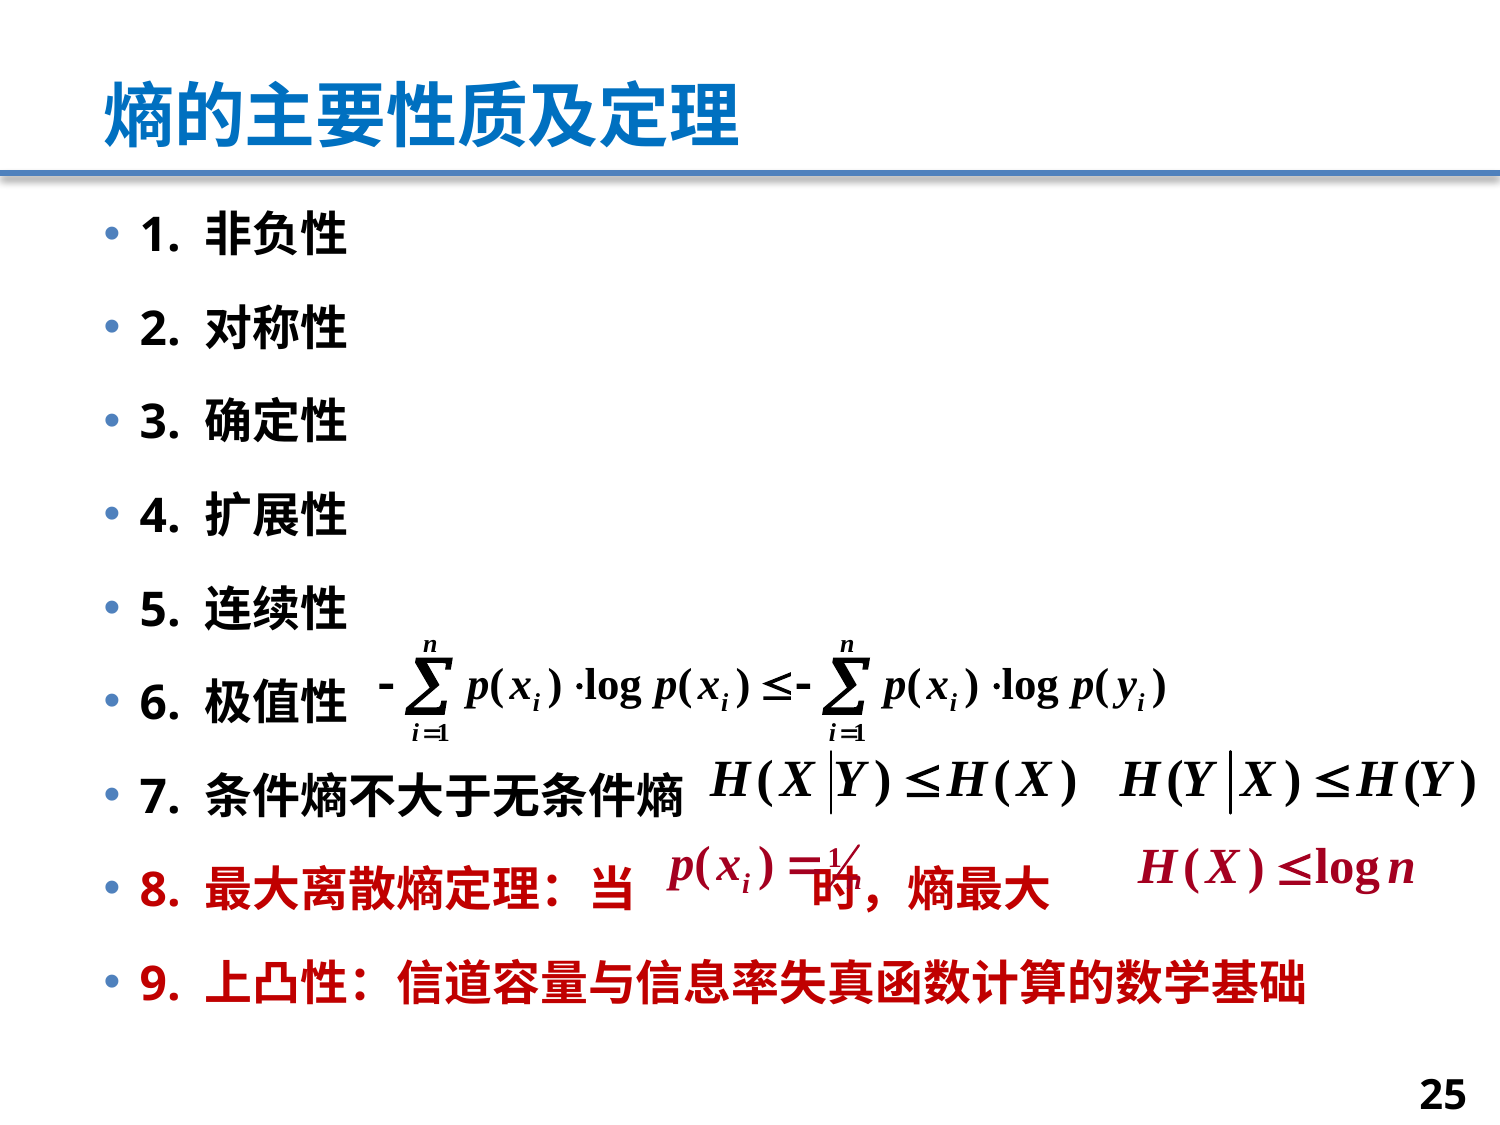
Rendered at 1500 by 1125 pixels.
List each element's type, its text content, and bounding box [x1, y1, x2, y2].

list 1. 非负性 2. 对称性 3. 确定性 4. 扩展性 5. 连续性 6. 极值性 7. 条件熵不大于无条件熵 8. 最大离散熵定理：当 时，熵最大 9. 上凸性：信道容量与信息率失真函数计算的数学基础 [88, 196, 1412, 1024]
title 熵的主要性质及定理 [88, 30, 1412, 164]
text_box [650, 760, 1412, 916]
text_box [371, 624, 1176, 752]
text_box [1109, 739, 1485, 823]
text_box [1127, 837, 1424, 906]
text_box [655, 831, 873, 906]
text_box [699, 739, 1088, 823]
slide_number 25 [1379, 1075, 1483, 1118]
